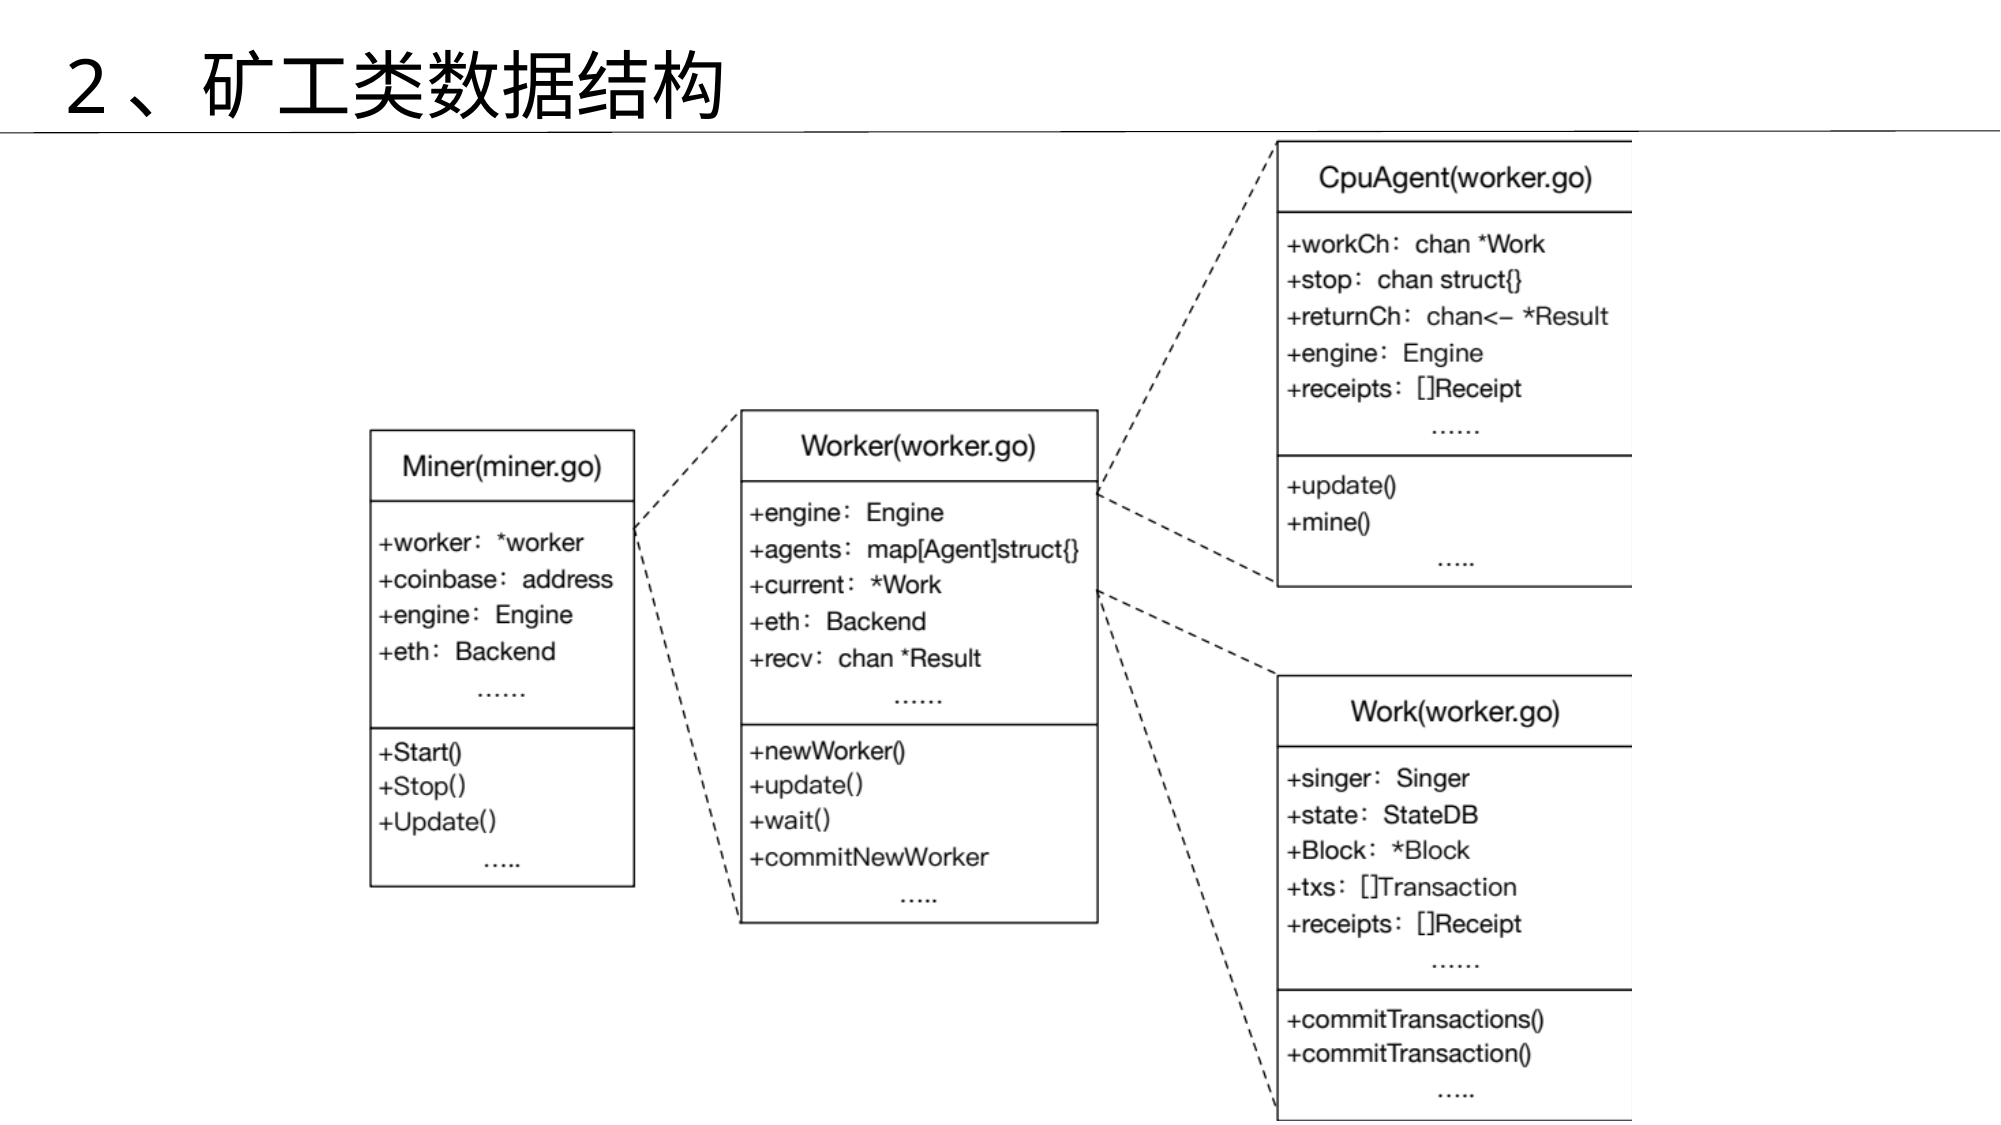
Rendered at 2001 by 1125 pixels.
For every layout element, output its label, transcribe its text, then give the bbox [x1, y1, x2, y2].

picture [368, 137, 1632, 1121]
text_box 2、矿工类数据结构 [50, 133, 966, 137]
text_box 2、矿工类数据结构 [50, 31, 966, 130]
